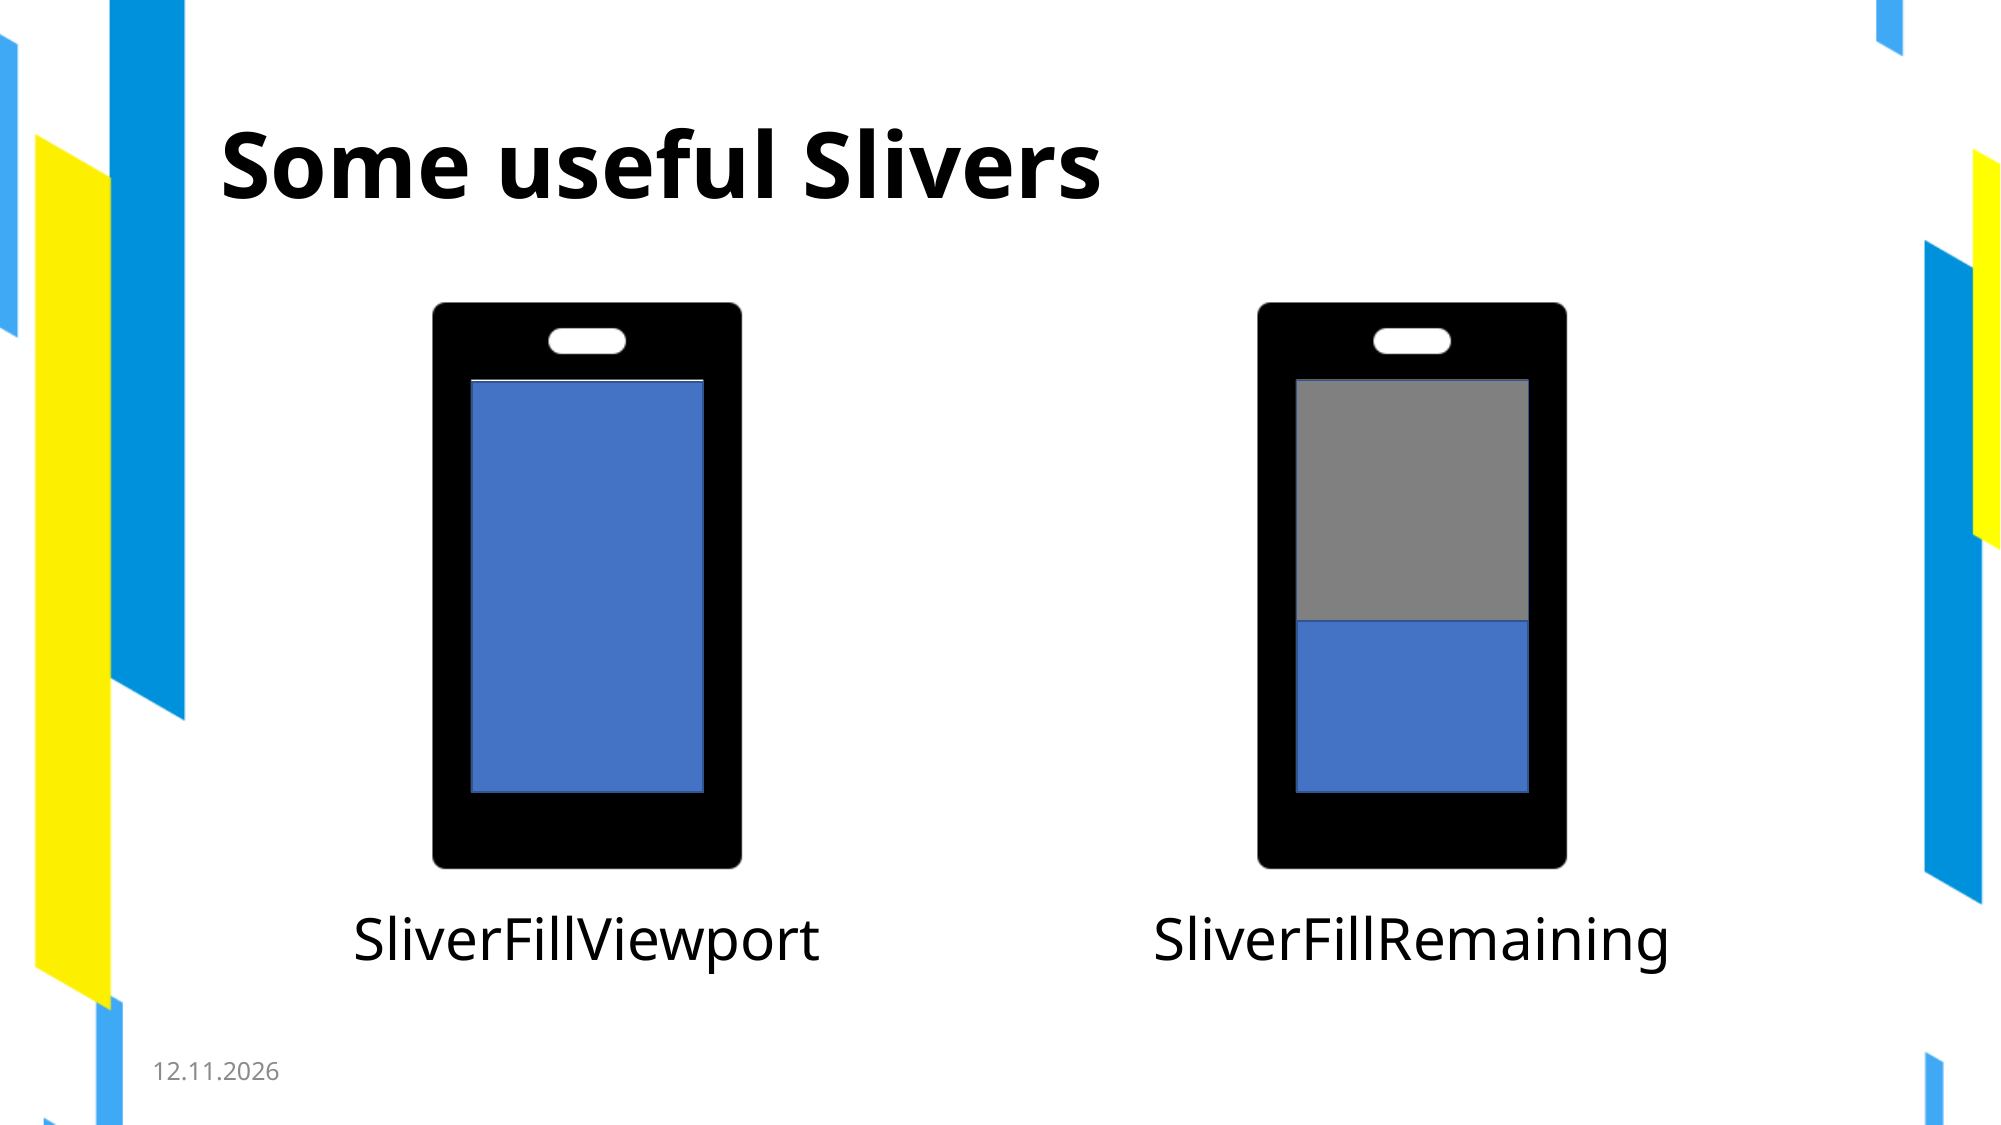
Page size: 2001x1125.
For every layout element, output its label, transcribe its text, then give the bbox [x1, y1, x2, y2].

text_box SliverFillViewport [339, 895, 836, 980]
title Some useful Slivers [205, 59, 1863, 278]
picture [0, 0, 2001, 1125]
text_box SliverFillRemaining [1138, 895, 1686, 980]
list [278, 277, 897, 895]
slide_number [137, 1042, 588, 1103]
